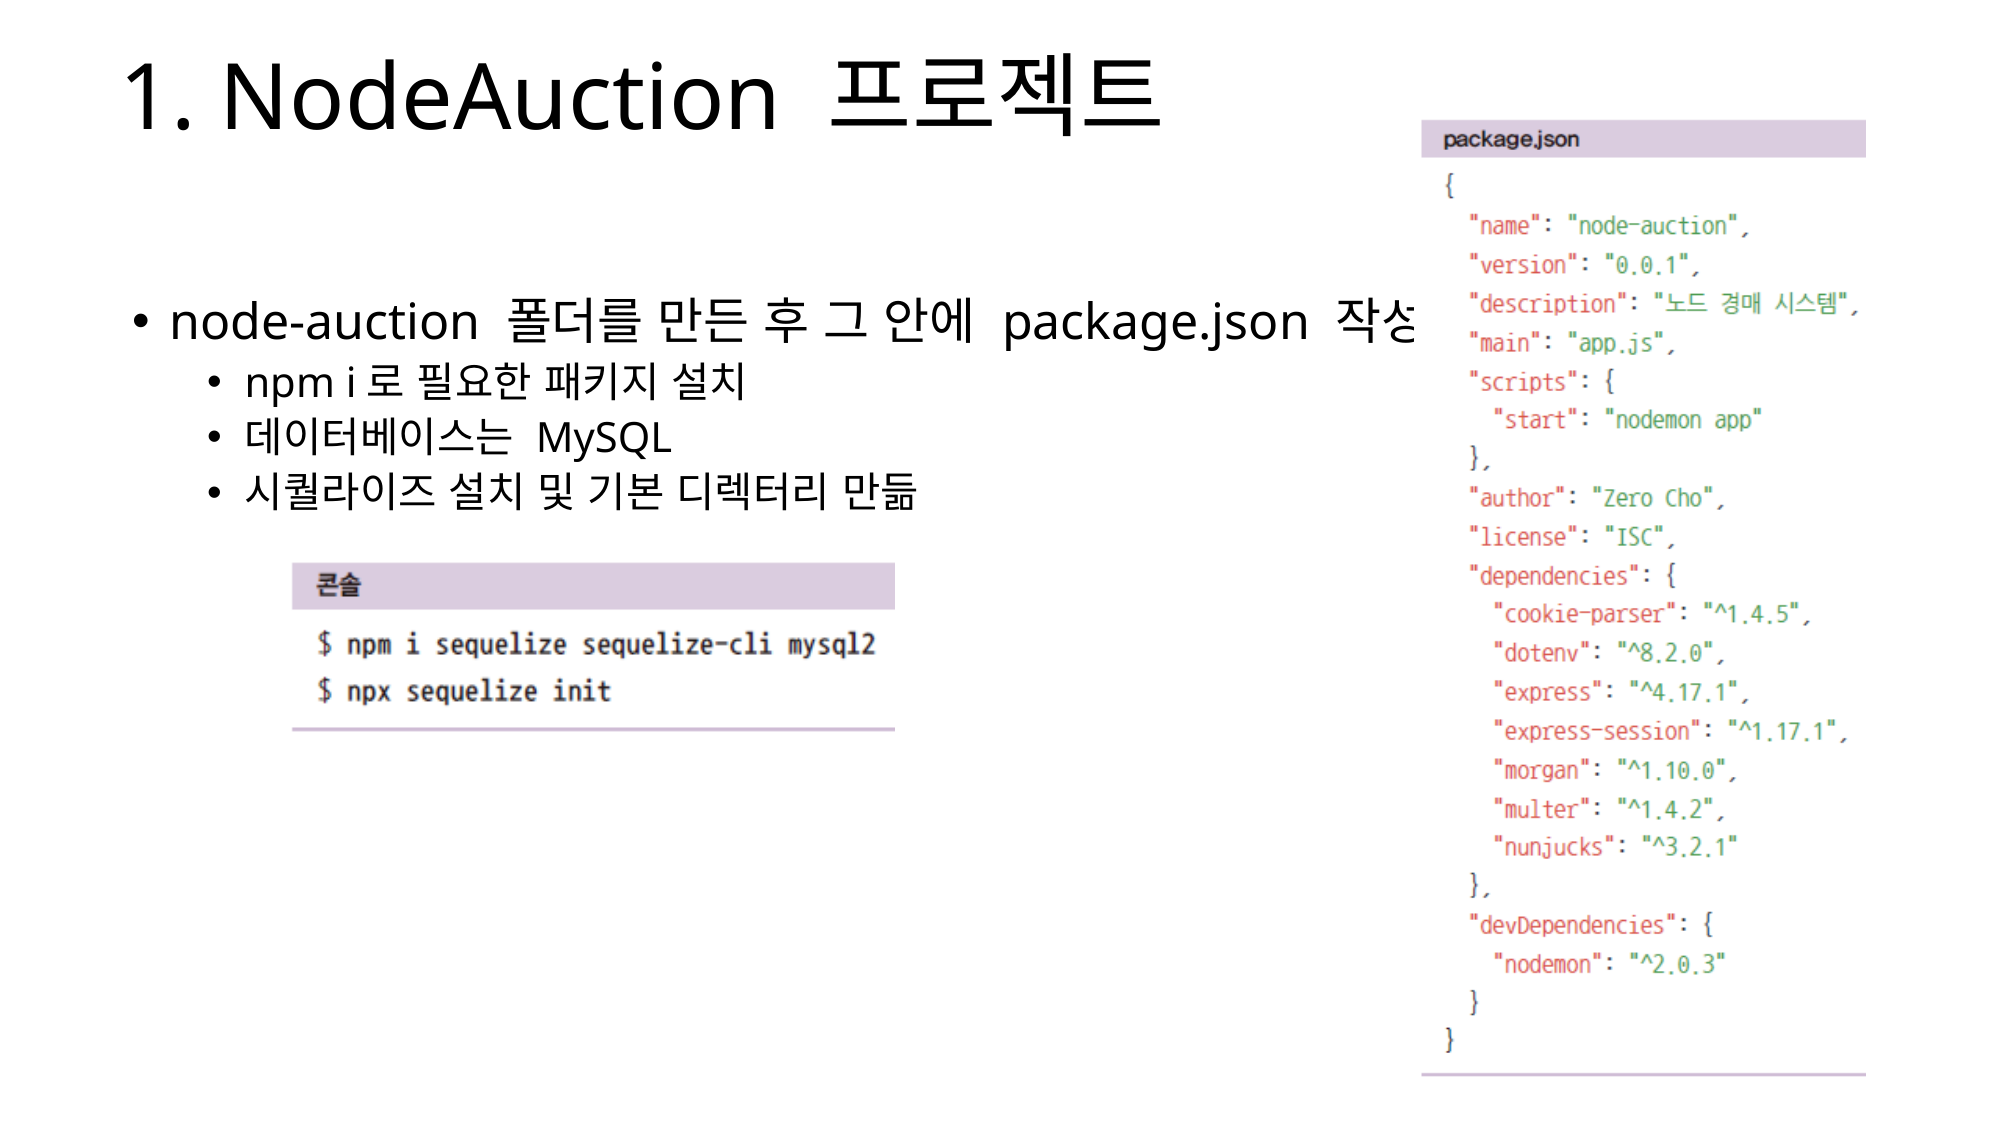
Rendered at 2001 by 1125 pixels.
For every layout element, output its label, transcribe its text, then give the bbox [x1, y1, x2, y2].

picture [1413, 114, 1866, 1090]
picture [287, 552, 895, 741]
text_box 1. NodeAuction 프로젝트 [104, 42, 1830, 261]
text_box node-auction 폴더를 만든 후 그 안에 package.json 작성 npm i로 필요한 패키지 설치 데이터베이스는 MySQL 시퀄라이즈 설치 및 기본 디렉터리 만듦 [117, 289, 1413, 1003]
